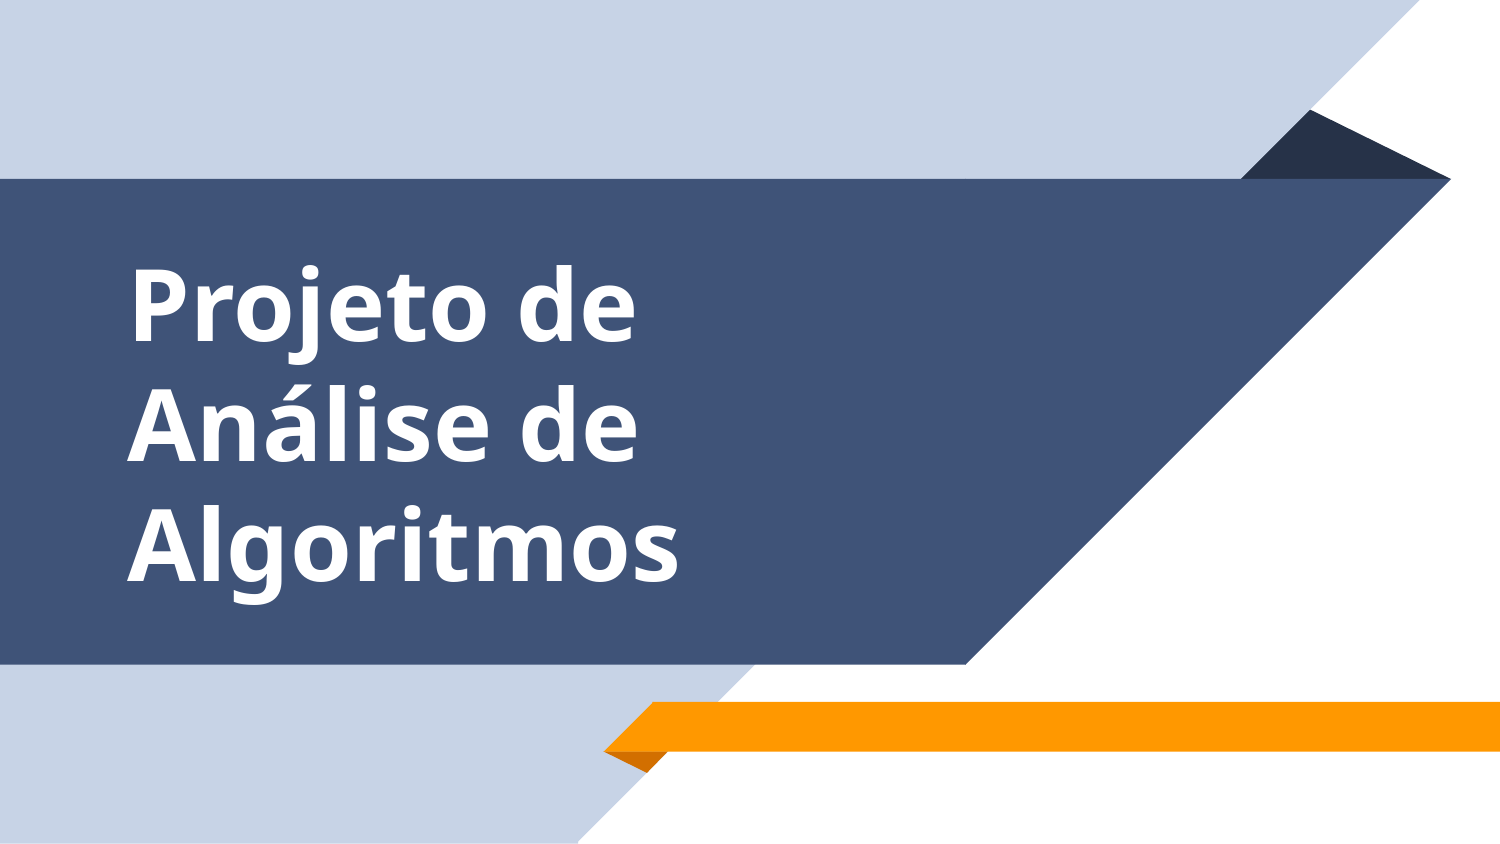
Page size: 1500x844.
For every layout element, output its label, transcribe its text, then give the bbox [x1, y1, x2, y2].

title Projeto de Análise de Algoritmos [112, 178, 994, 665]
